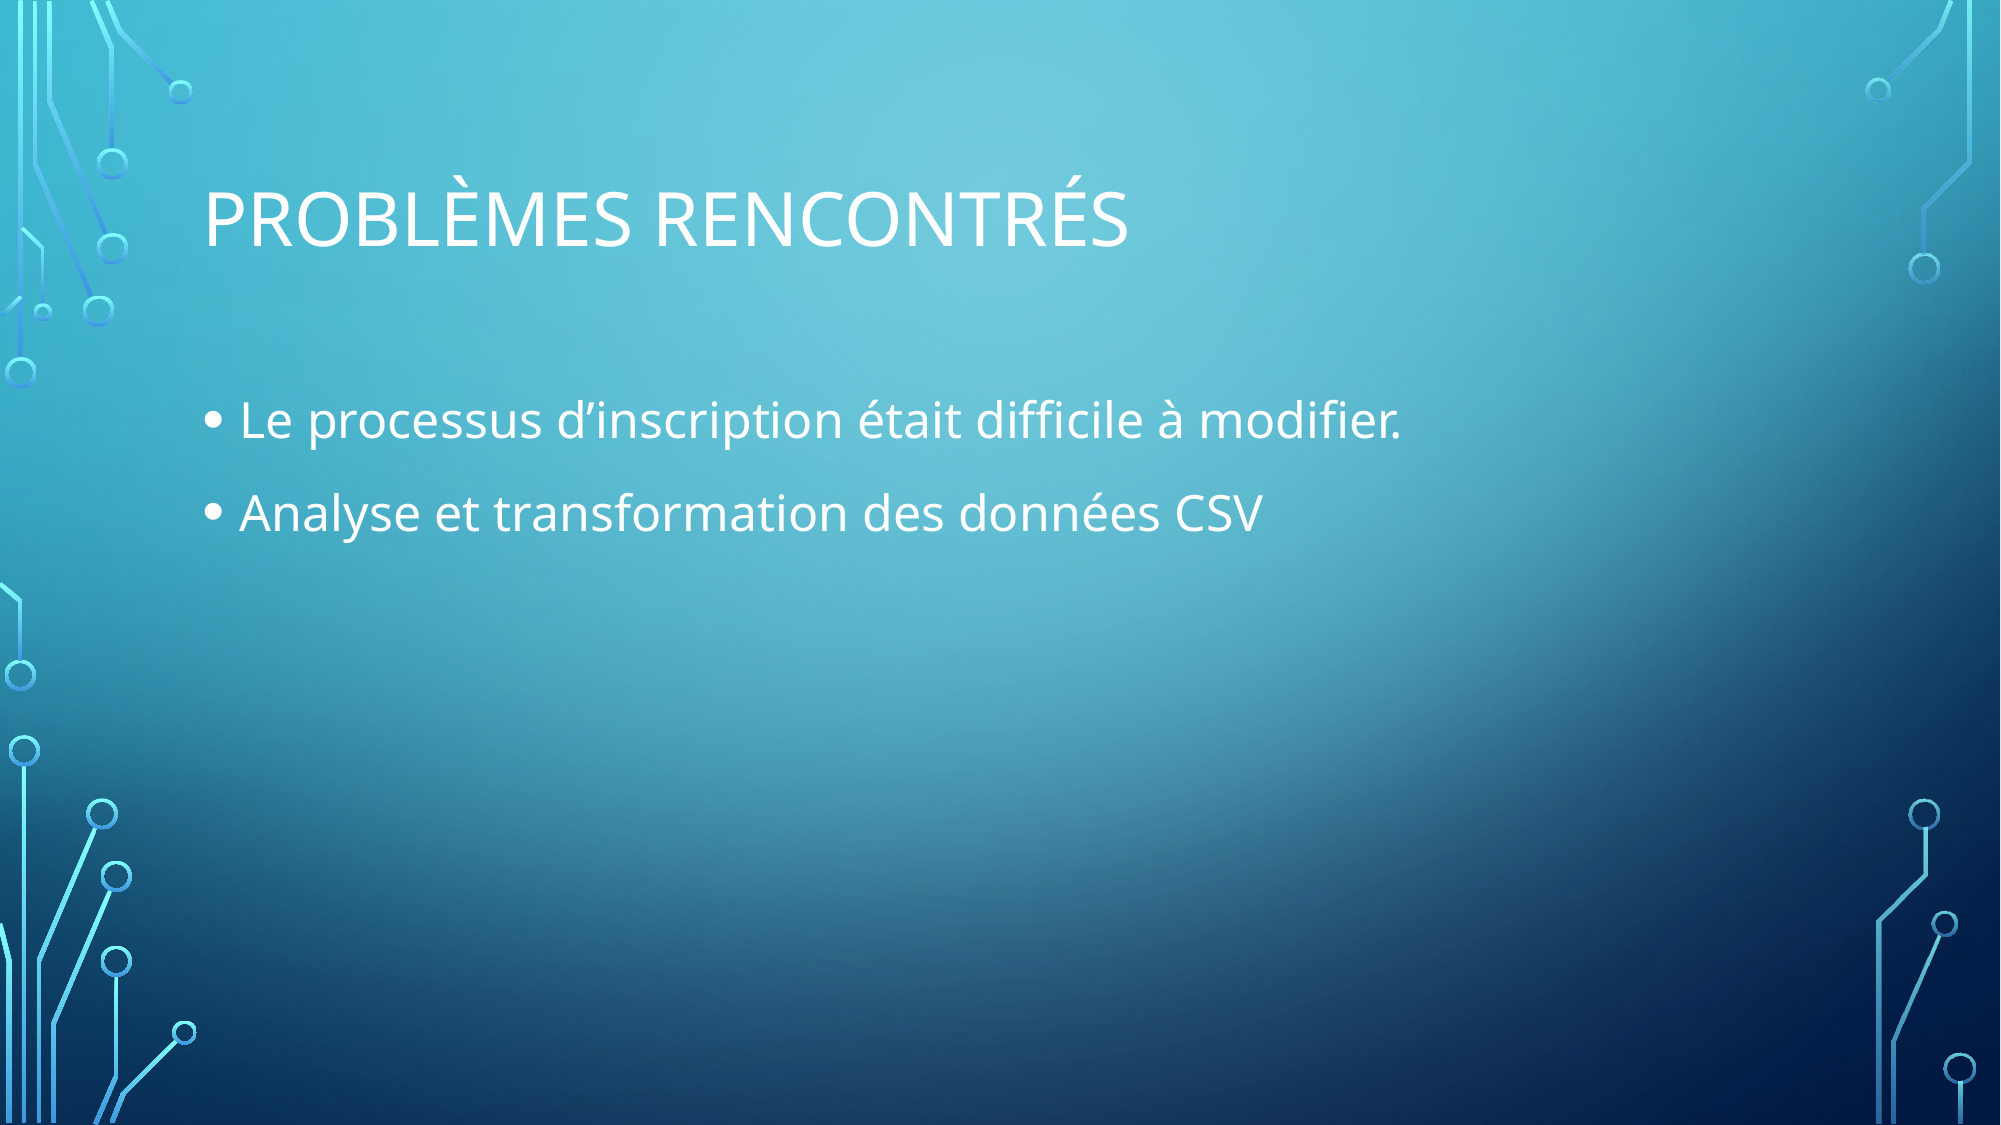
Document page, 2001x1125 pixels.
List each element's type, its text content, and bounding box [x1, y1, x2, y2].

list Le processus d’inscription était difficile à modifier. Analyse et transformation des données CSV [187, 369, 1813, 950]
title Problèmes rencontrés [187, 101, 1813, 344]
